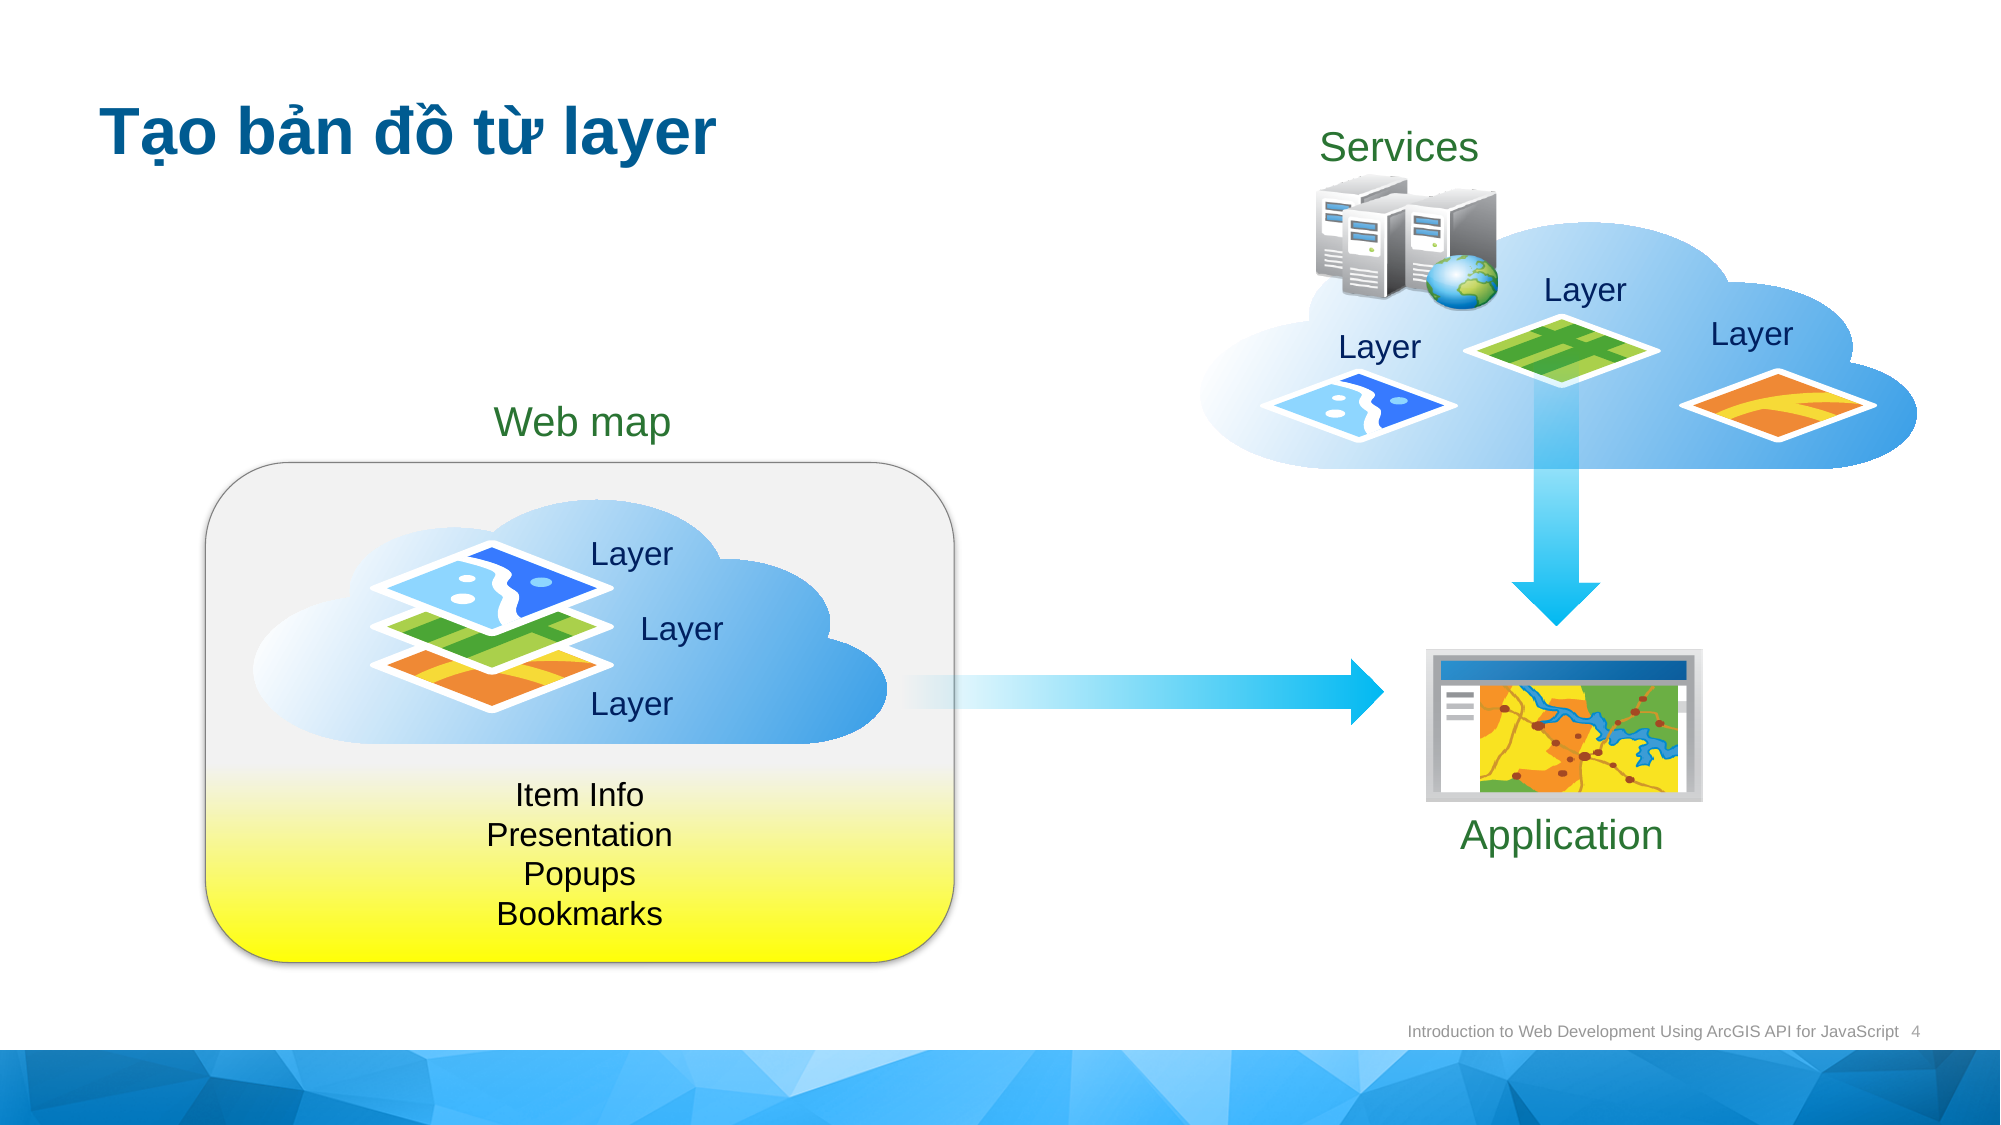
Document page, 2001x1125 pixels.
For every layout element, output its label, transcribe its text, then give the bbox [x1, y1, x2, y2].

text_box Web map [199, 387, 950, 475]
text_box Application [1375, 799, 1734, 888]
picture [1425, 649, 1703, 802]
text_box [1200, 222, 1917, 469]
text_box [253, 499, 887, 763]
text_box [1511, 469, 1600, 626]
text_box [900, 658, 1384, 725]
picture [1316, 174, 1498, 311]
text_box Services [1016, 112, 1767, 200]
title Tạo bản đồ từ layer [99, 87, 1900, 178]
picture [0, 1050, 2000, 1125]
text_box Item Info Presentation Popups Bookmarks [204, 475, 955, 964]
